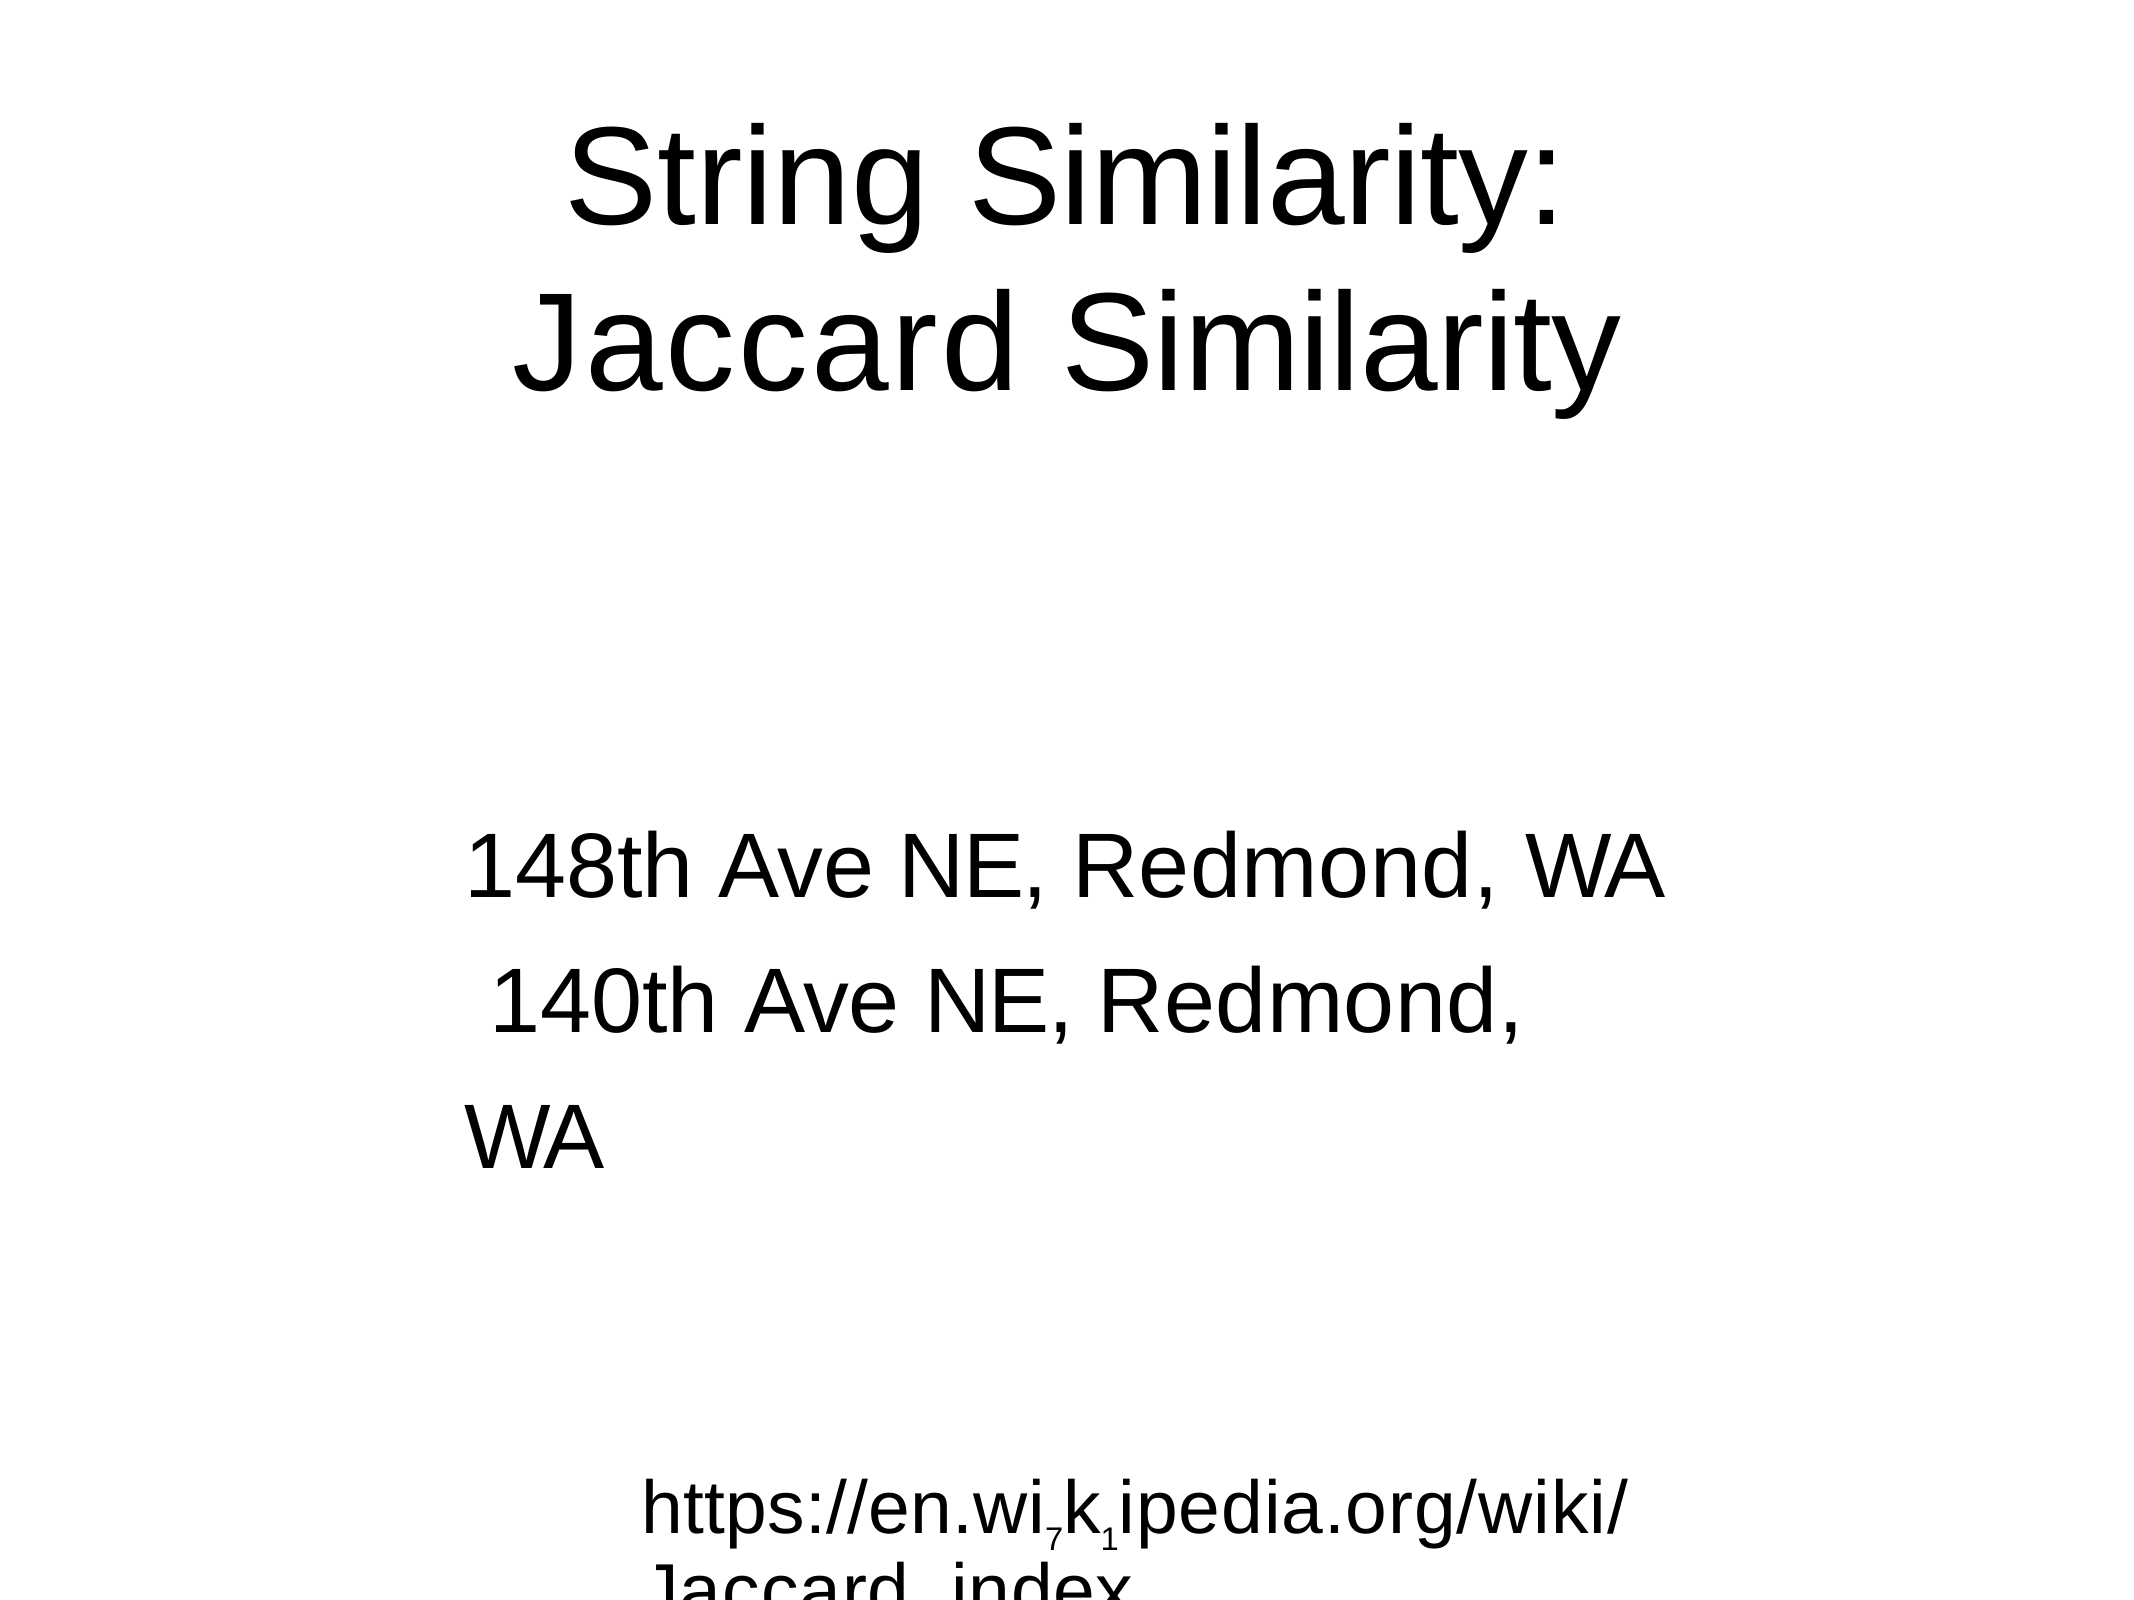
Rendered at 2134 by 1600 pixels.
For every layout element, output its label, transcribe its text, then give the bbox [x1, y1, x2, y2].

text_box https://en.wi7k1ipedia.org/wiki/Jaccard_index [639, 1481, 2089, 1600]
title String Similarity: Jaccard Similarity [508, 76, 1625, 419]
text_box 148th Ave NE, Redmond, WA 140th Ave NE, Redmond, WA [462, 778, 1670, 1187]
